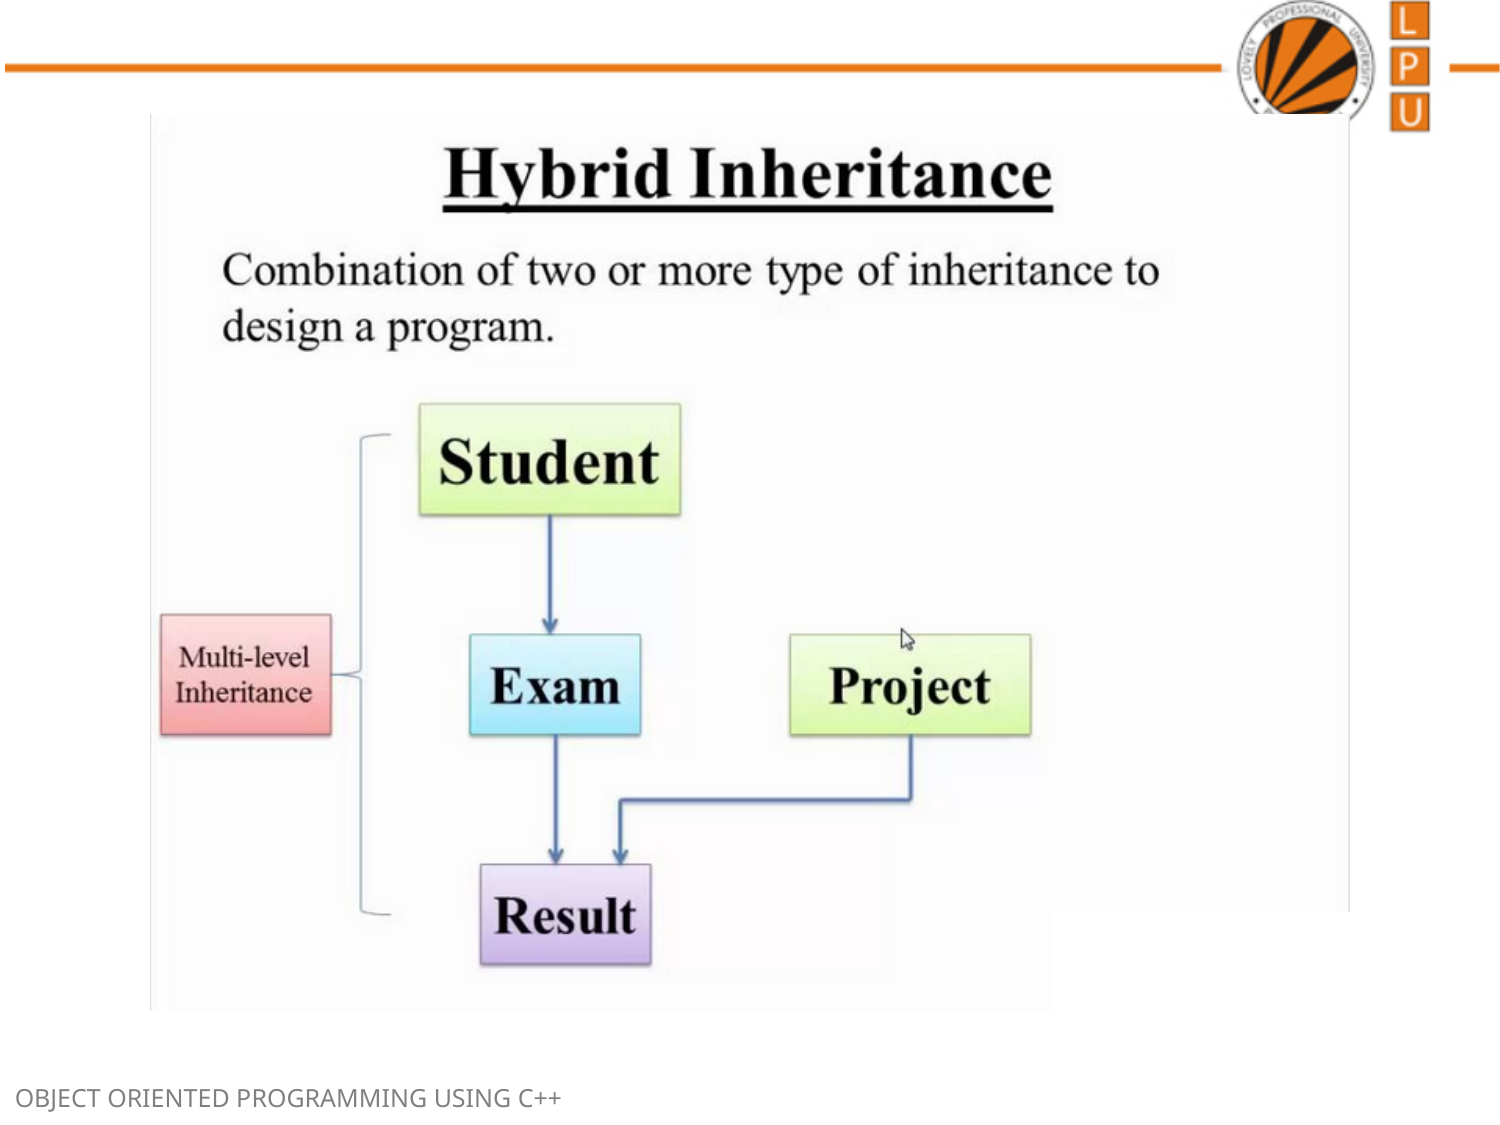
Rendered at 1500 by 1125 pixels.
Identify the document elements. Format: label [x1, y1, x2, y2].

picture [5, 0, 1500, 1011]
